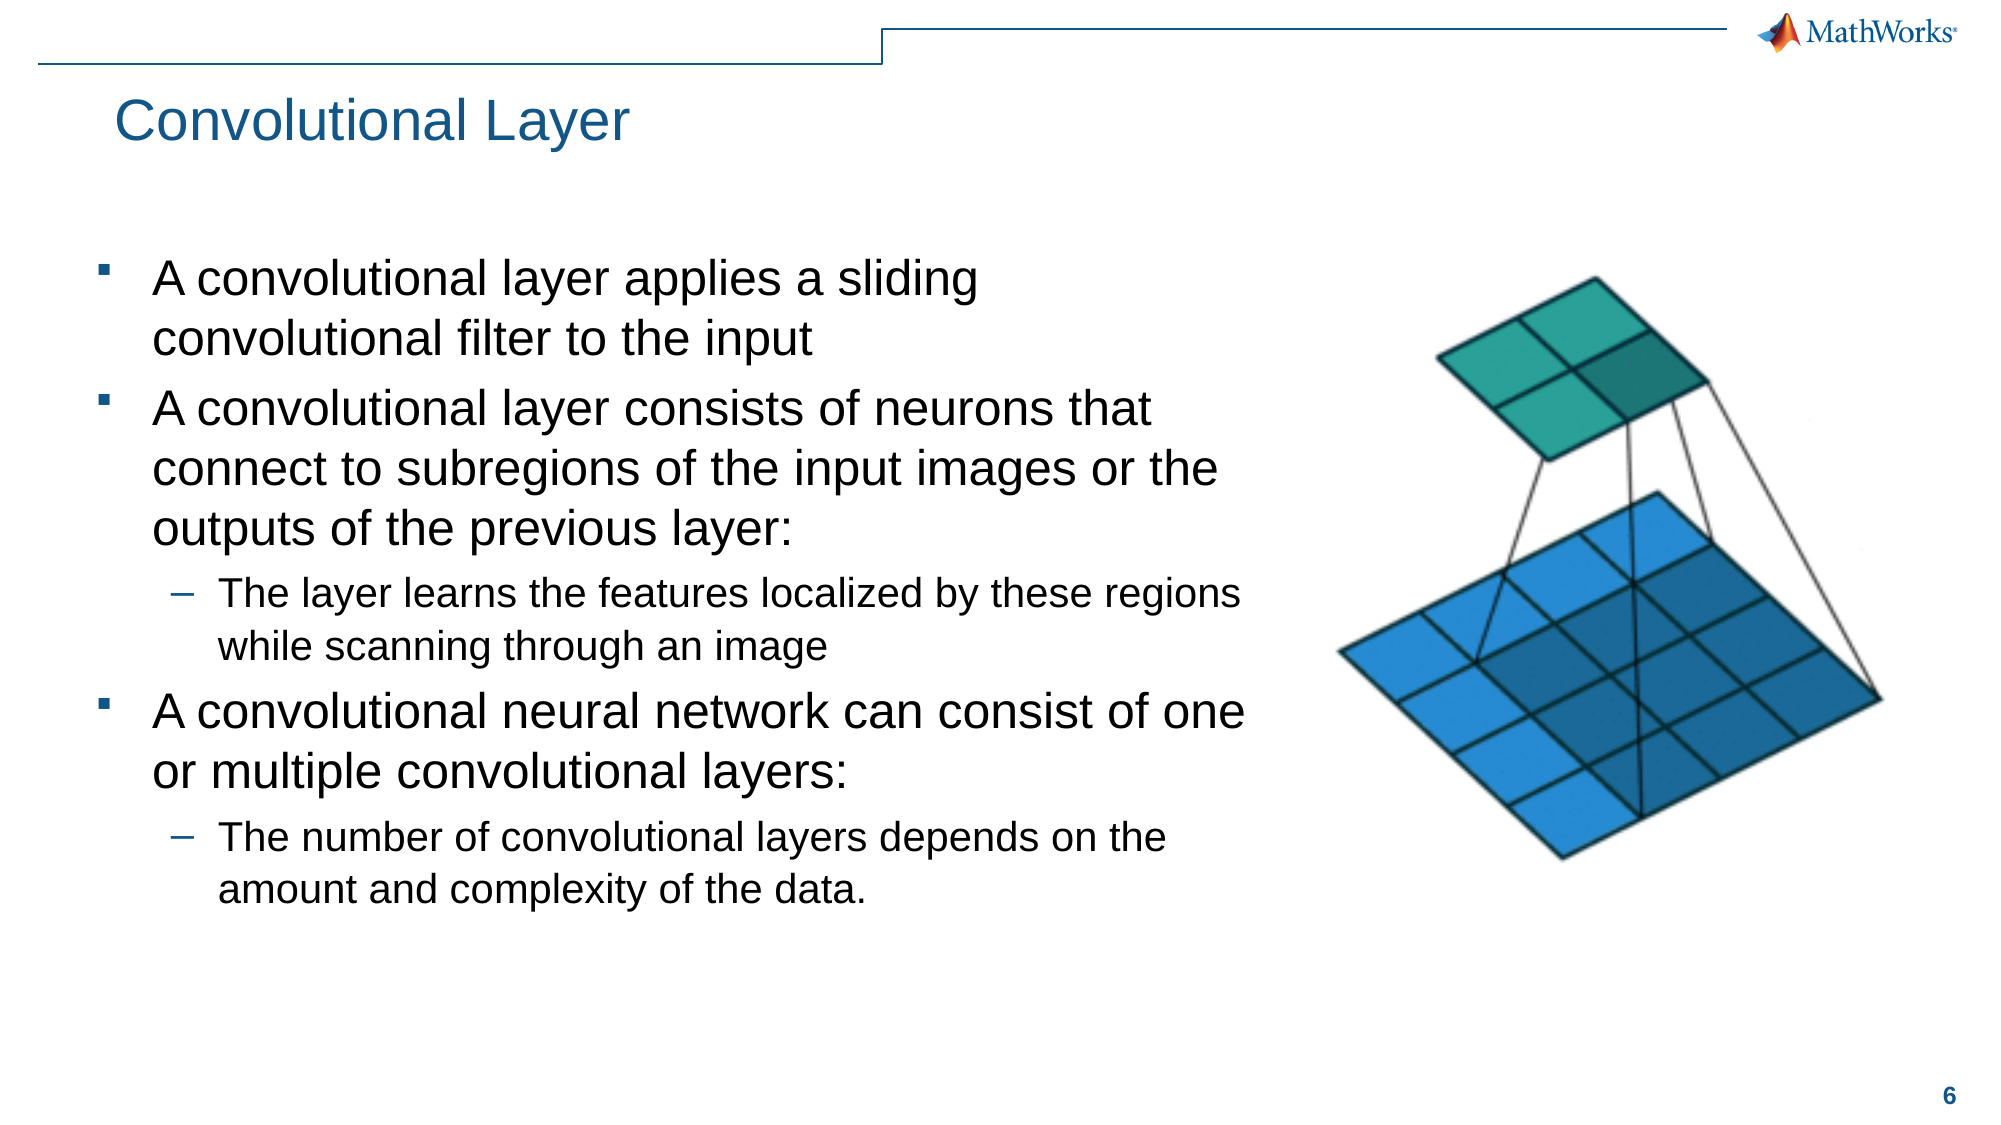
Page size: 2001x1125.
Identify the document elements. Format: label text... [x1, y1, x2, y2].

text_box A convolutional layer applies a sliding convolutional filter to the input A convolutional layer consists of neurons that connect to subregions of the input images or the outputs of the previous layer: The layer learns the features localized by these regions while scanning through an image A convolutional neural network can consist of one or multiple convolutional layers: The number of convolutional layers depends on the amount and complexity of the data. [80, 237, 1272, 613]
title Convolutional Layer [99, 75, 1867, 238]
picture [1294, 237, 1912, 882]
picture [1751, 3, 1970, 63]
